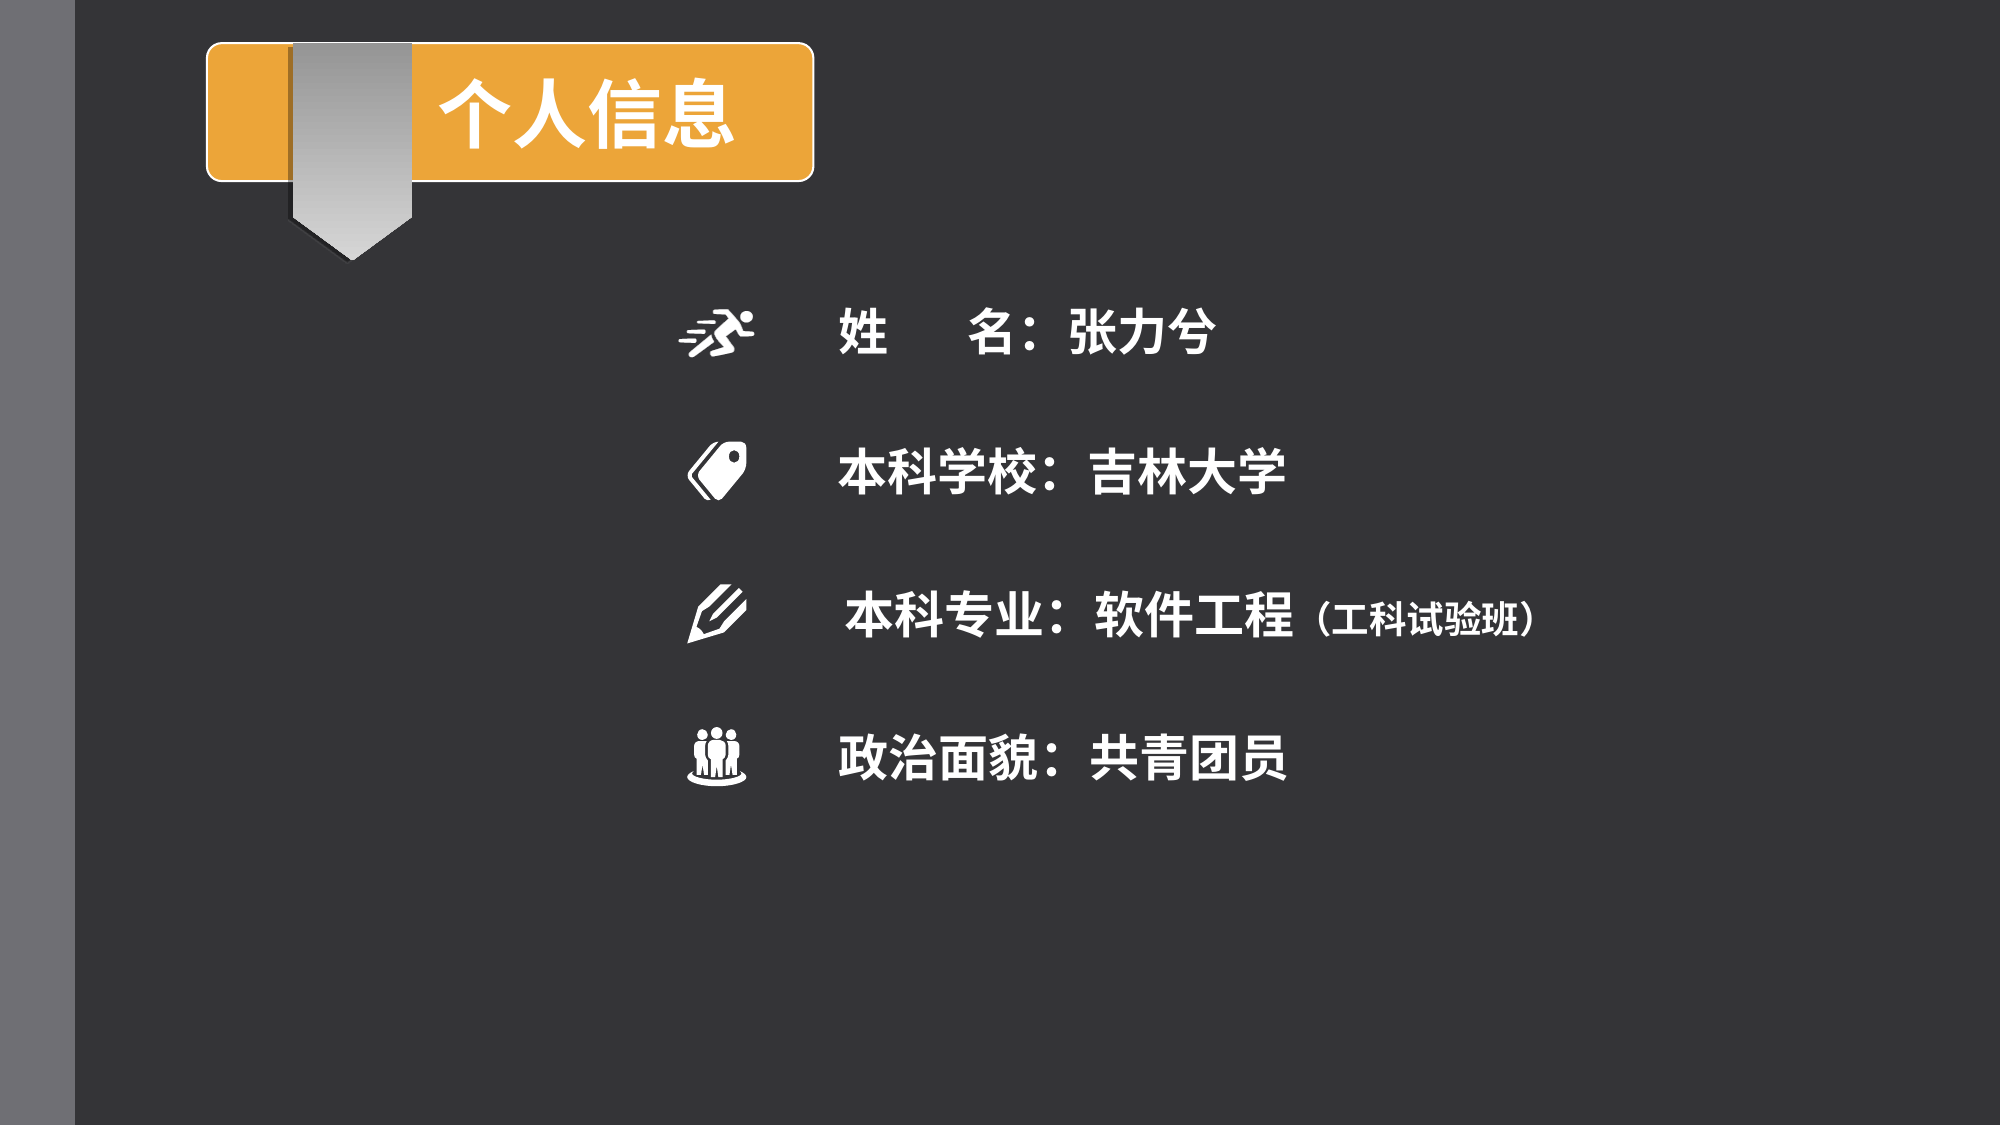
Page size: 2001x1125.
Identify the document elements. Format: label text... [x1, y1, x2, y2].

text_box [687, 771, 747, 787]
picture [678, 308, 756, 359]
text_box 姓 名：张力兮 [824, 293, 1292, 368]
text_box 本科学校：吉林大学 [822, 433, 1363, 508]
text_box 个人信息 [413, 43, 814, 182]
text_box [687, 584, 747, 644]
text_box [698, 441, 747, 501]
text_box 政治面貌：共青团员 [824, 718, 1693, 794]
text_box [707, 727, 726, 778]
text_box [725, 729, 737, 740]
text_box 本科专业：软件工程（工科试验班） [829, 575, 1693, 651]
text_box [687, 441, 719, 501]
text_box [697, 729, 708, 740]
text_box [292, 43, 413, 261]
text_box [694, 741, 708, 775]
text_box 个人信息 [206, 43, 292, 182]
text_box [725, 741, 740, 775]
